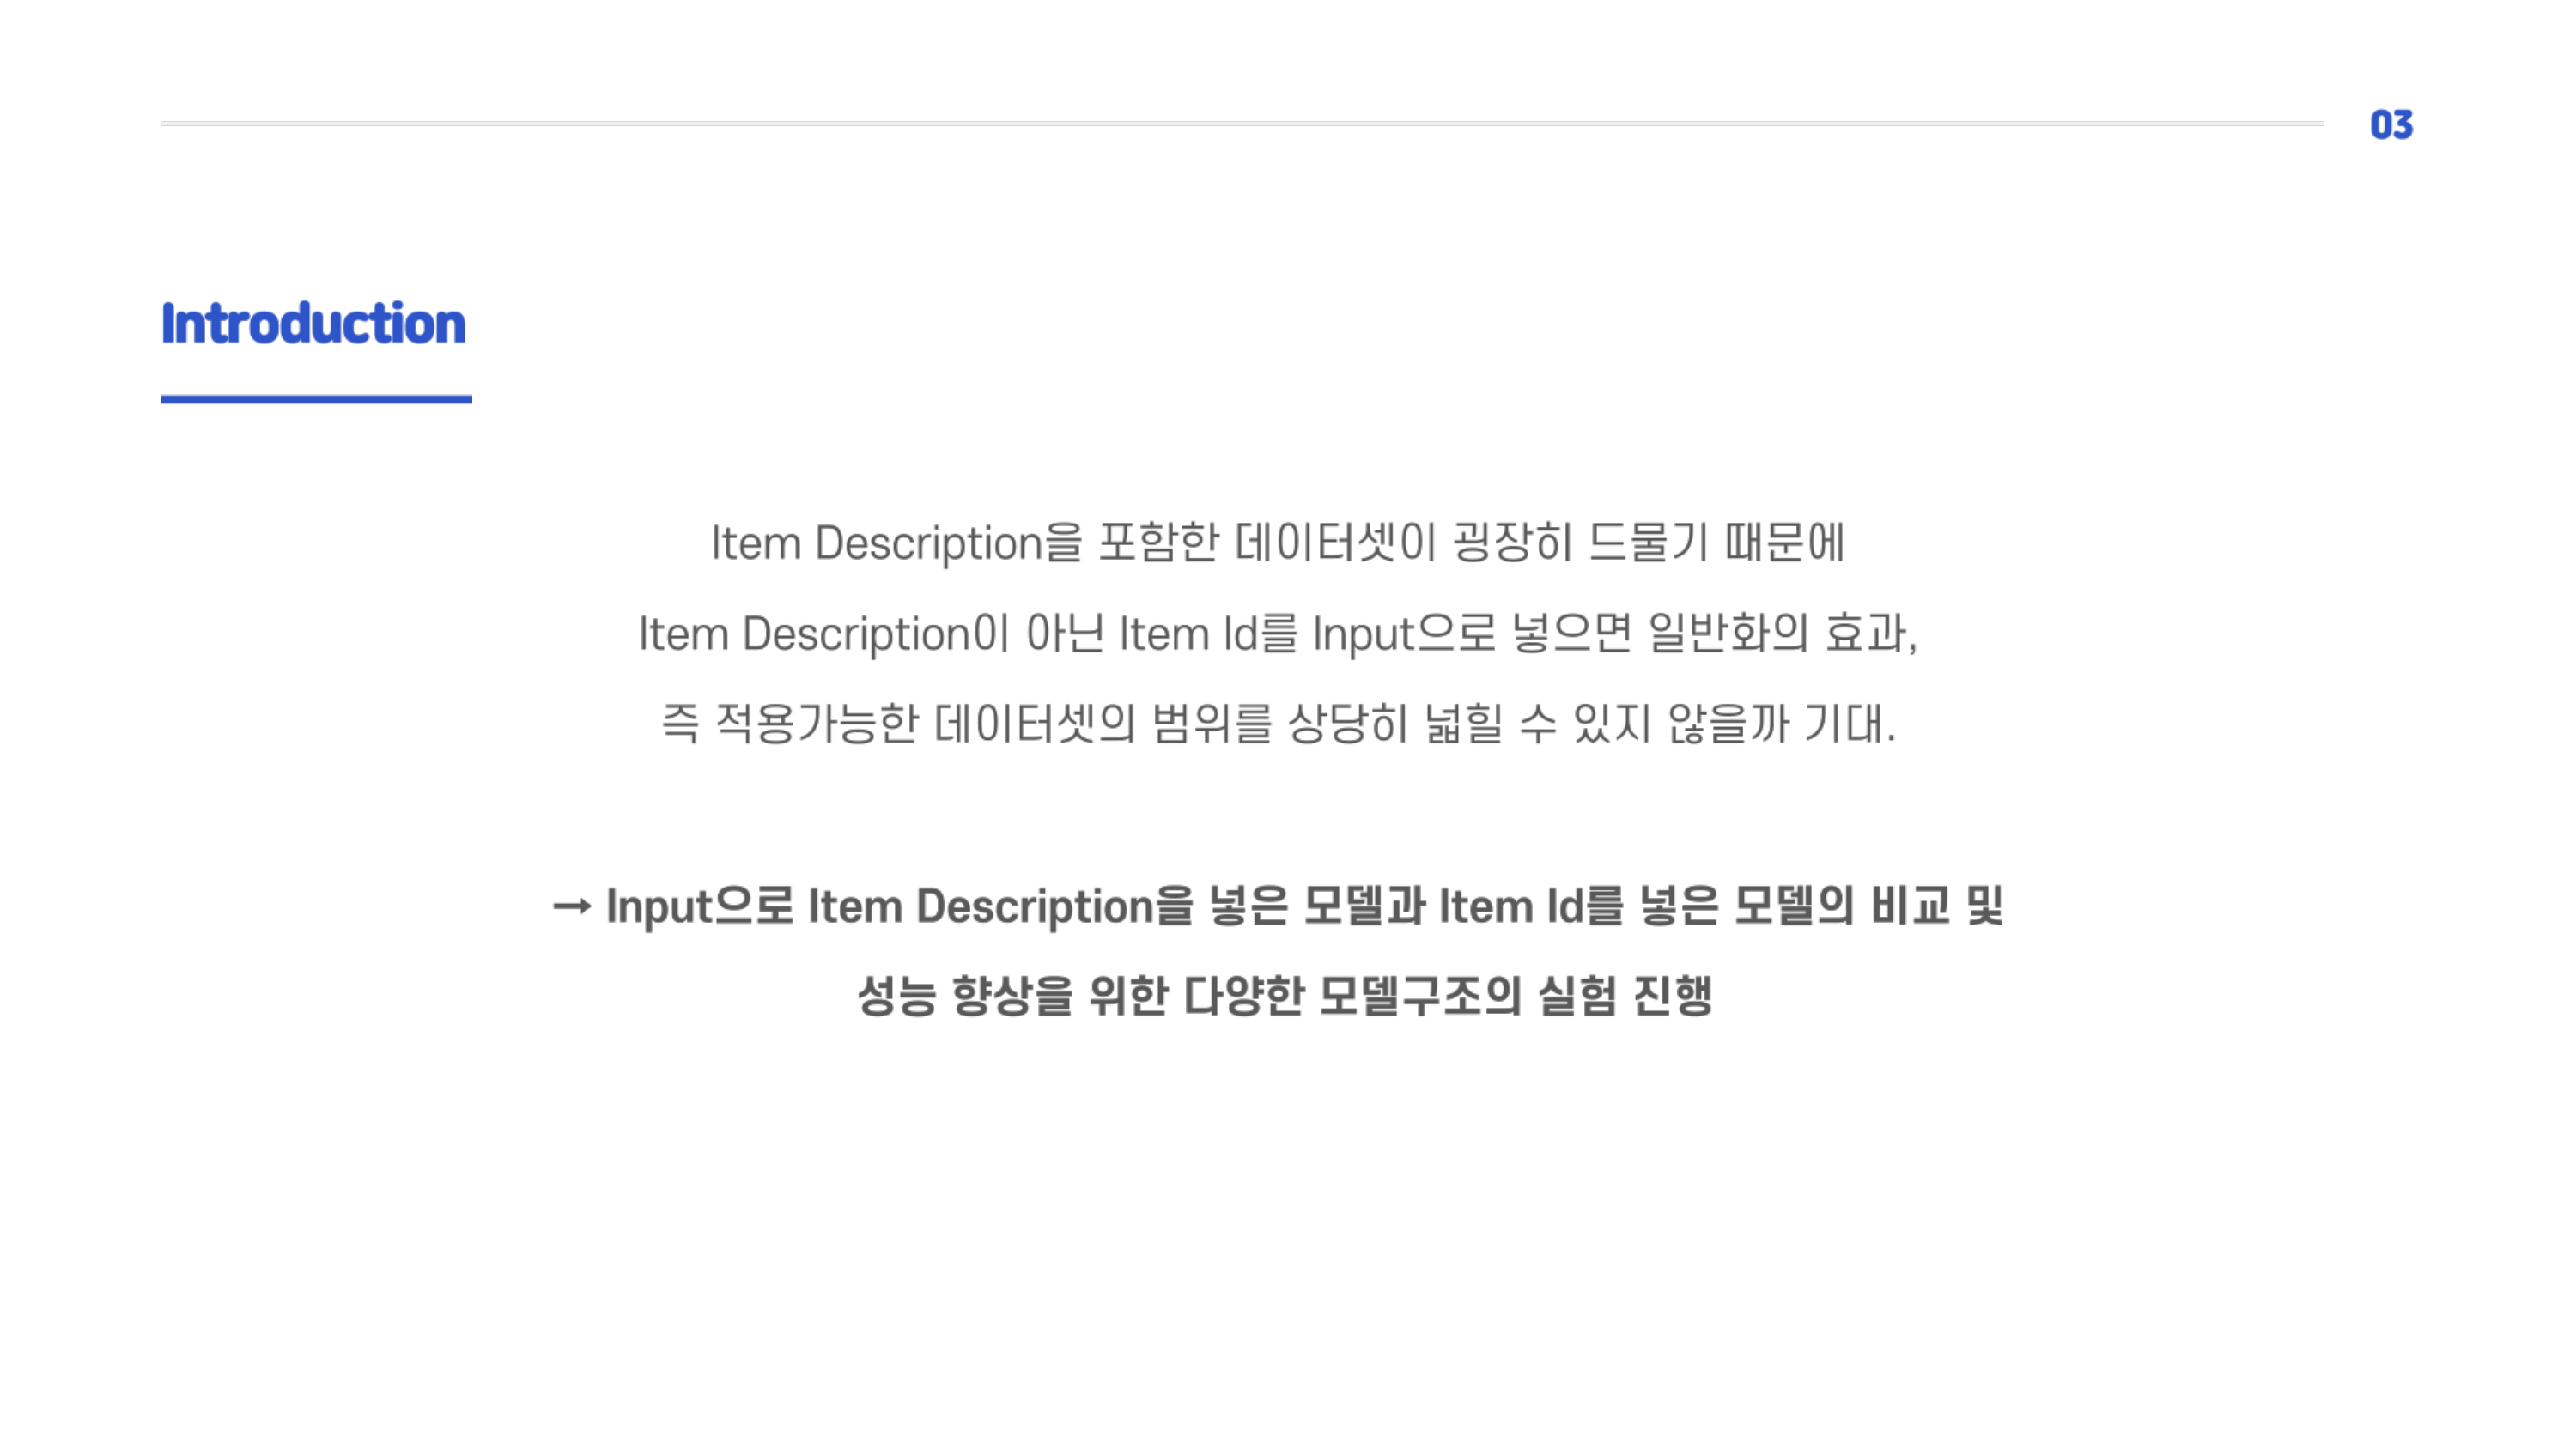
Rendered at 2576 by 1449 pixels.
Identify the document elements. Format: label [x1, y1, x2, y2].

picture [2365, 95, 2431, 160]
picture [152, 504, 2022, 1038]
text_box [161, 118, 2325, 130]
picture [153, 282, 490, 367]
text_box [161, 384, 473, 415]
